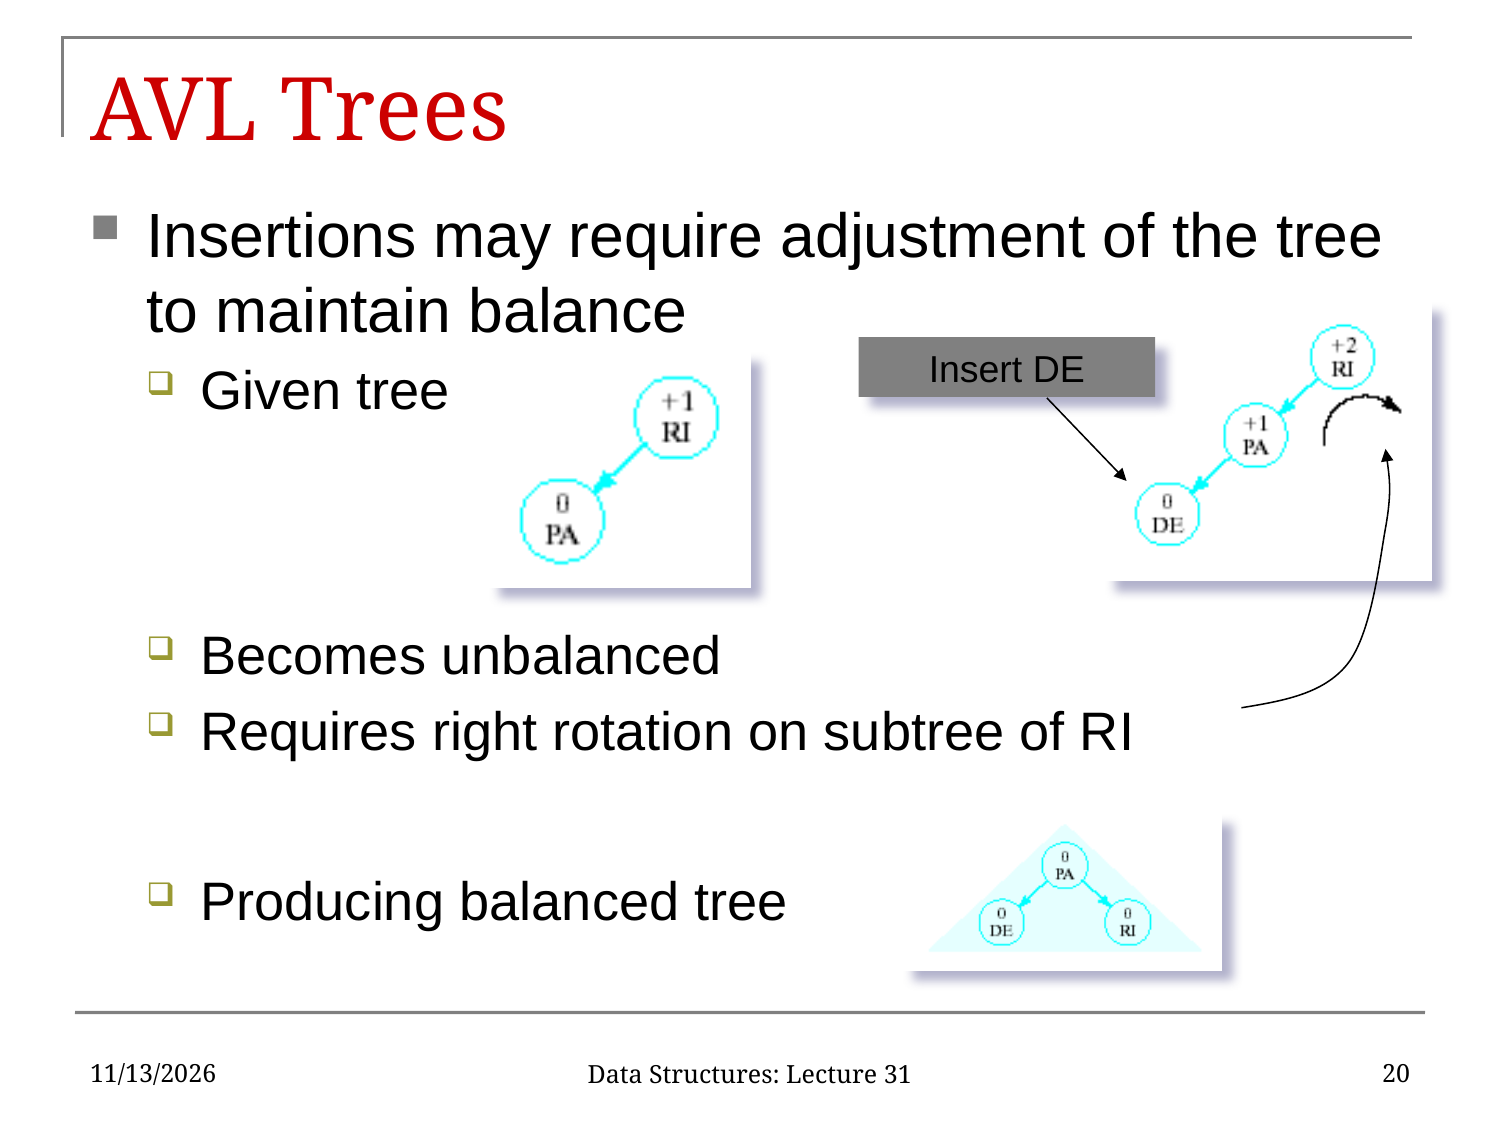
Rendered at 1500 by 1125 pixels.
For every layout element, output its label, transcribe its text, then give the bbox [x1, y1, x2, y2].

picture [900, 812, 1222, 971]
footer Data Structures: Lecture 31 [512, 1024, 988, 1101]
list Insertions may require adjustment of the tree to maintain balance Given tree Becomes unbalanced Requires right rotation on subtree of RI Producing balanced tree [75, 187, 1425, 1006]
text_box [1241, 589, 1376, 708]
picture [487, 349, 751, 588]
title AVL Trees [75, 45, 1425, 163]
slide_number 20 [1074, 1023, 1426, 1100]
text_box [858, 336, 1156, 482]
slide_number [74, 1023, 426, 1100]
picture [1103, 299, 1433, 582]
